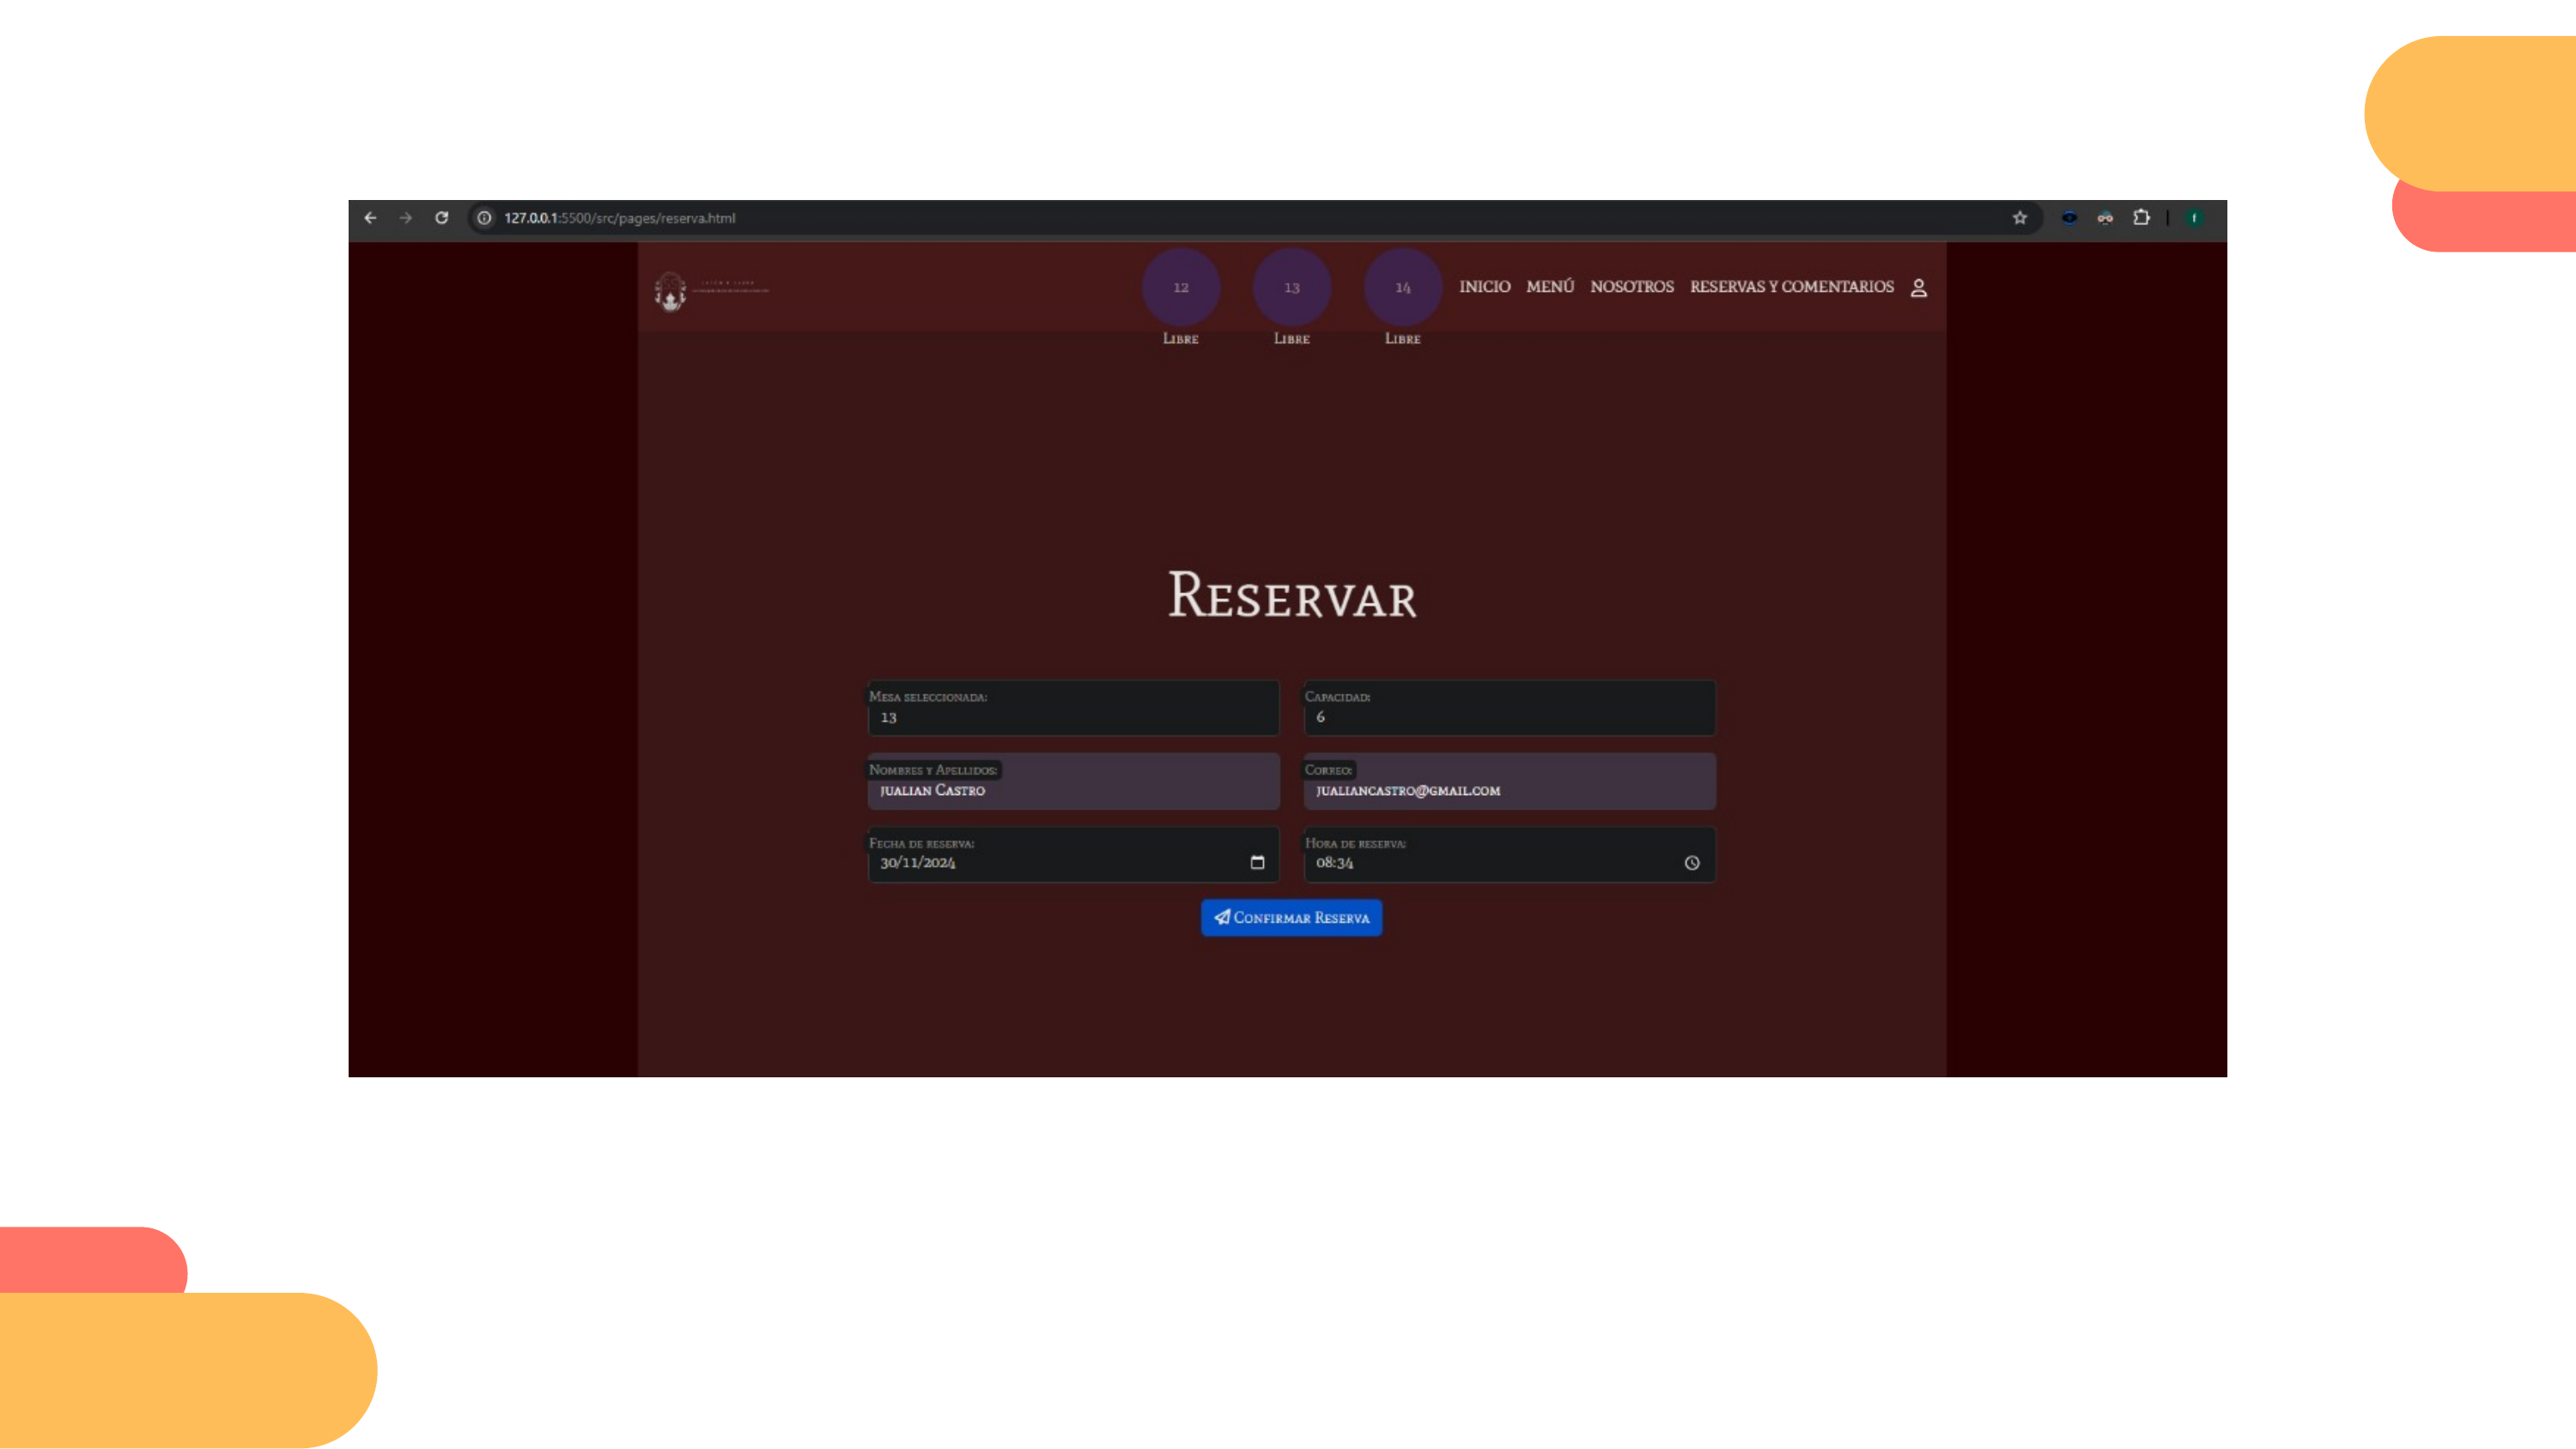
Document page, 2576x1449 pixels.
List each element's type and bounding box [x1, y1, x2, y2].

picture [349, 200, 2227, 1078]
text_box [0, 1217, 188, 1276]
text_box [2391, 199, 2576, 253]
text_box [0, 1277, 378, 1449]
text_box [2364, 21, 2576, 192]
